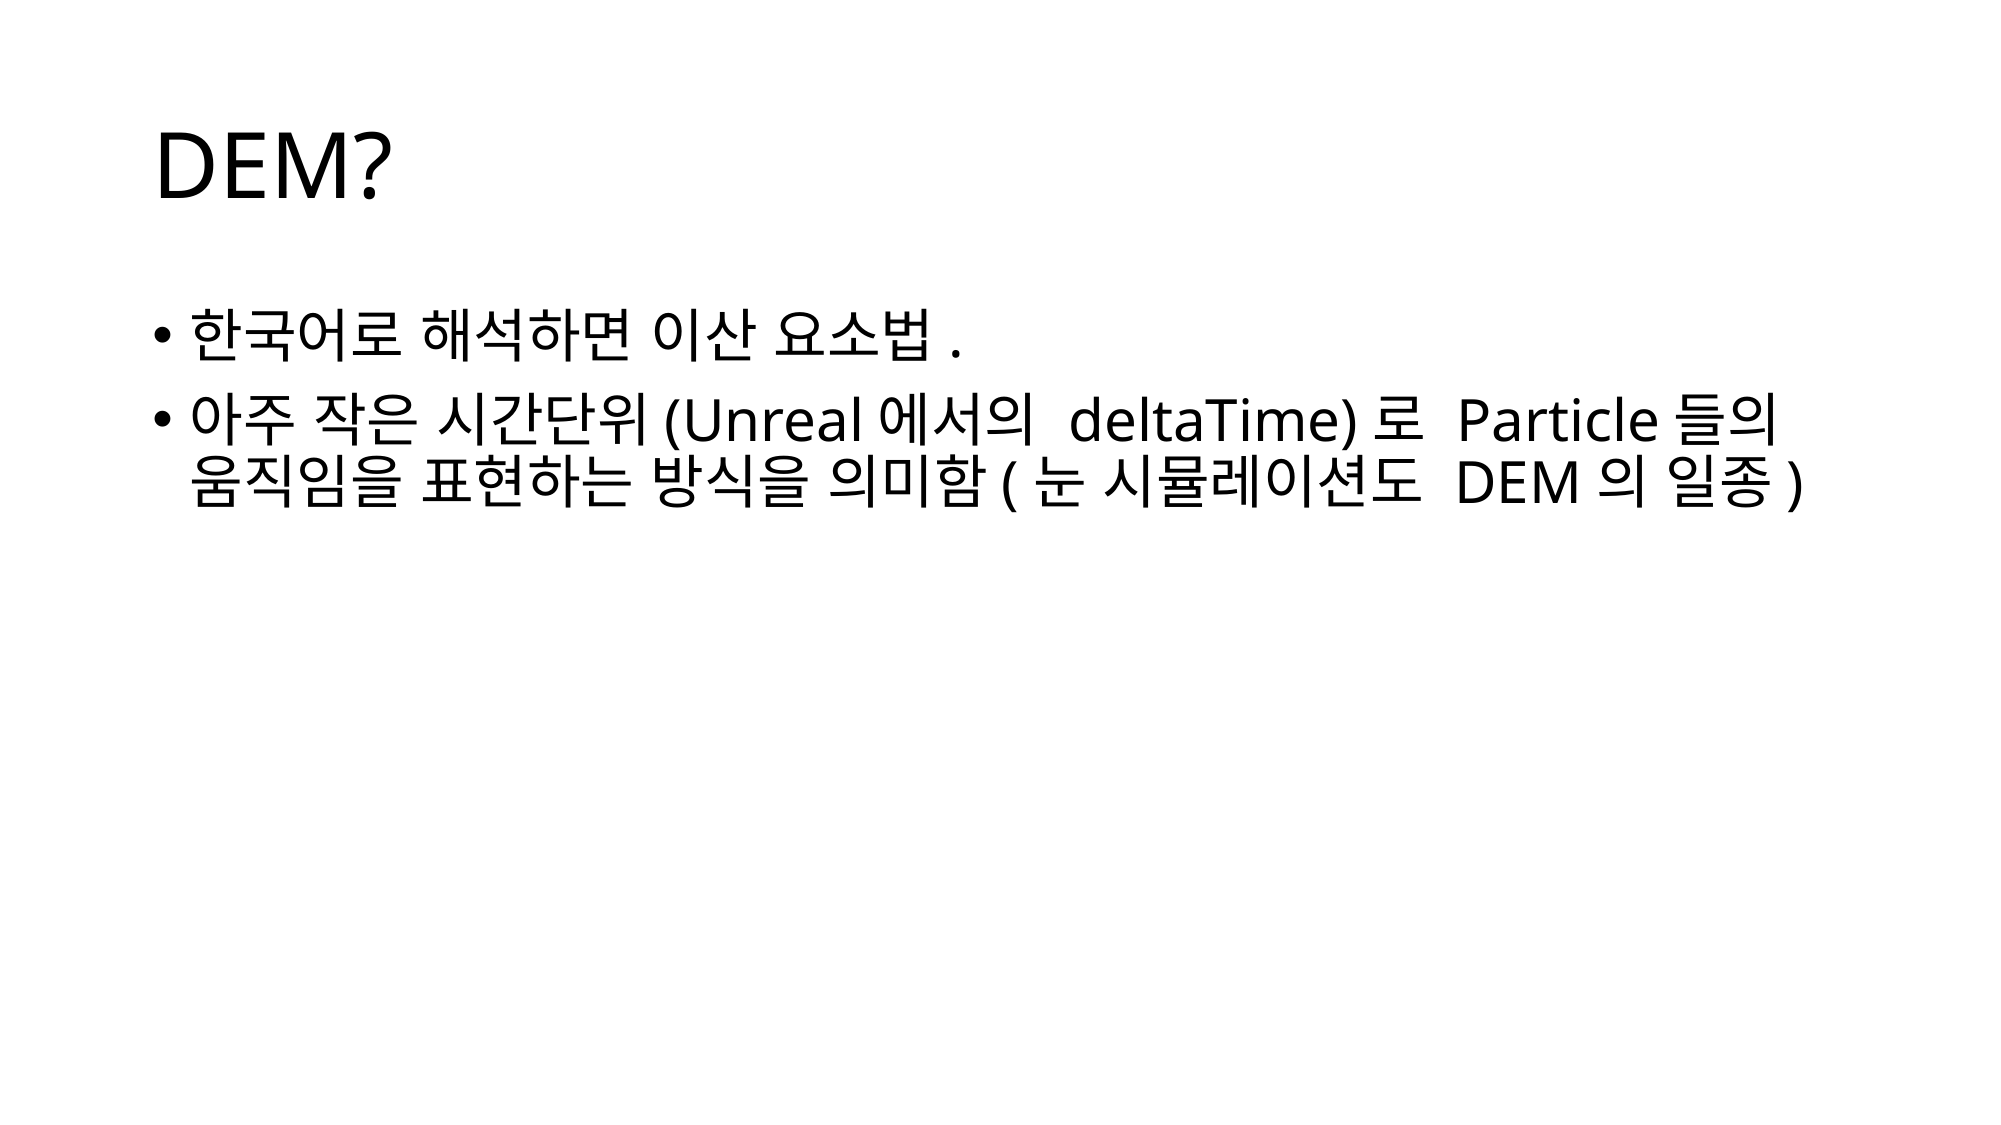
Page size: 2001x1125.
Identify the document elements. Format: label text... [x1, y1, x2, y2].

list 한국어로 해석하면 이산 요소법. 아주 작은 시간단위(Unreal에서의 deltaTime)로 Particle들의 움직임을 표현하는 방식을 의미함(눈 시뮬레이션도 DEM의 일종) [137, 299, 1863, 1014]
title DEM? [137, 59, 1863, 278]
